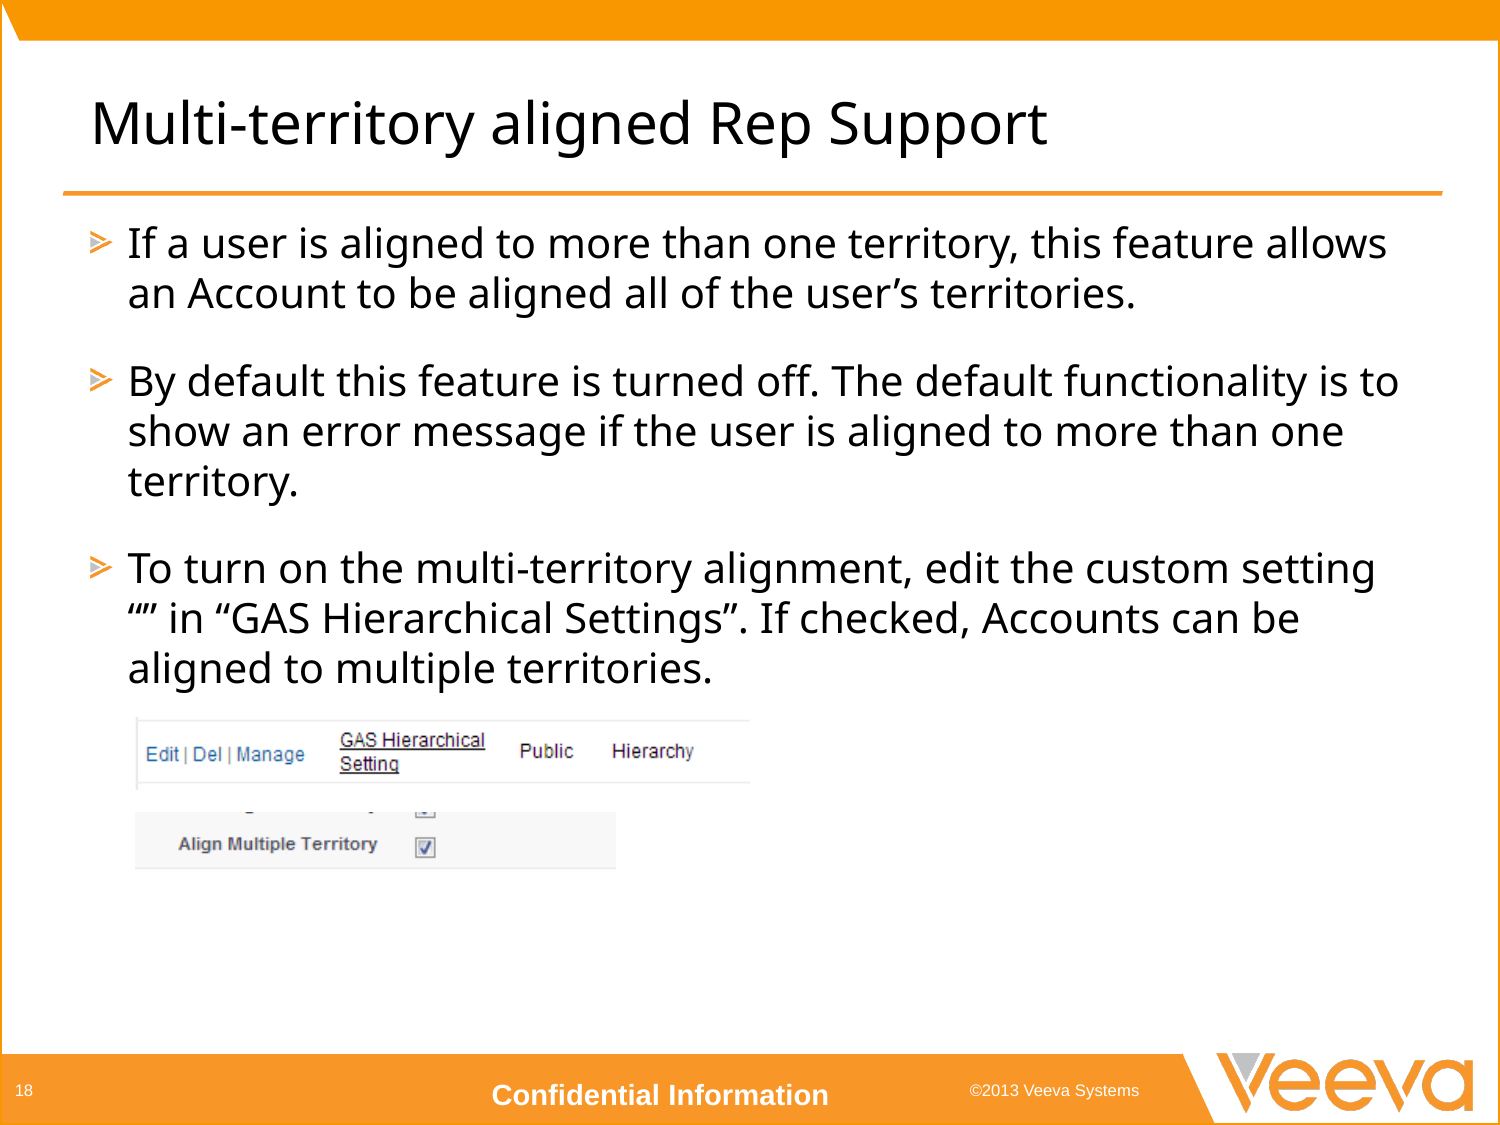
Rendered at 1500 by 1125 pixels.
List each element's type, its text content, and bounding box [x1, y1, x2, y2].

picture [90, 230, 113, 254]
list If a user is aligned to more than one territory, this feature allows an Account to be aligned all of the user’s territories. By default this feature is turned off. The default functionality is to show an error message if the user is aligned to more than one territory. To turn on the multi-territory alignment, edit the custom setting “” in “GAS Hierarchical Settings”. If checked, Accounts can be aligned to multiple territories. [74, 209, 1426, 1034]
picture [90, 555, 113, 579]
picture [135, 812, 616, 879]
picture [135, 717, 751, 790]
picture [1216, 1053, 1473, 1113]
title Multi-territory aligned Rep Support [74, 44, 1426, 199]
picture [90, 367, 113, 392]
